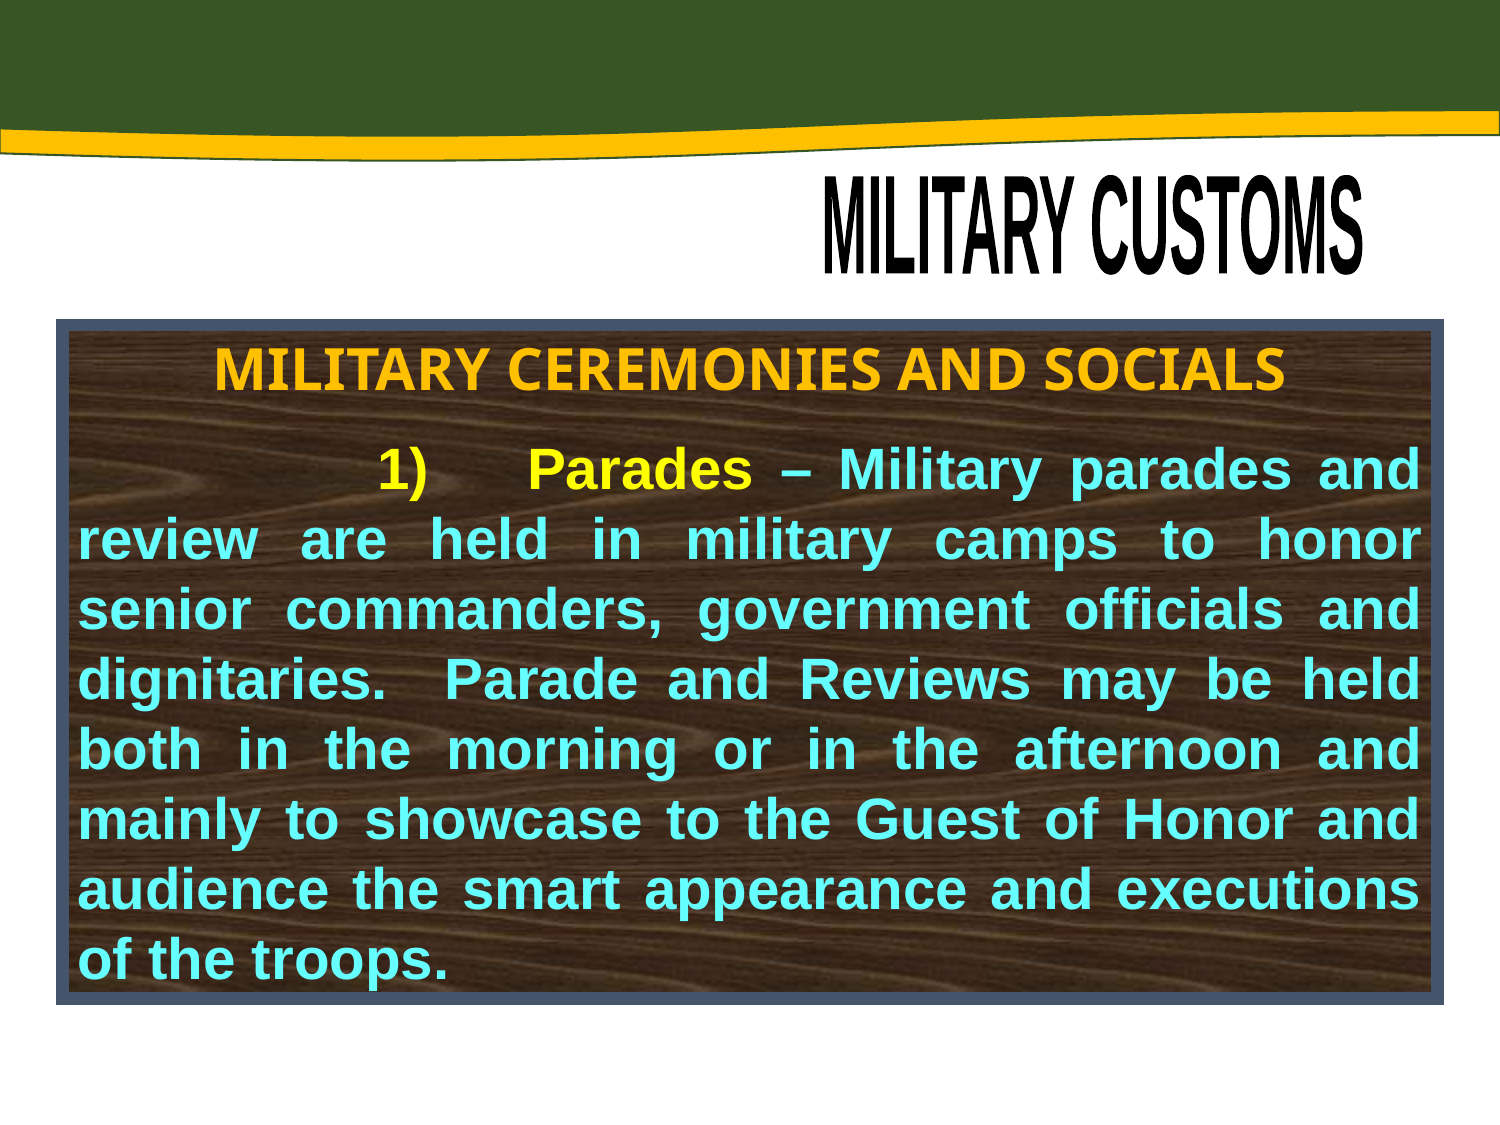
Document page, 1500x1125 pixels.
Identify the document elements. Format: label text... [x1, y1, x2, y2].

text_box MILITARY CEREMONIES AND SOCIALS 1) Parades – Military parades and review are held in military camps to honor senior commanders, government officials and dignitaries. Parade and Reviews may be held both in the morning or in the afternoon and mainly to showcase to the Guest of Honor and audience the smart appearance and executions of the troops. [62, 324, 1438, 999]
